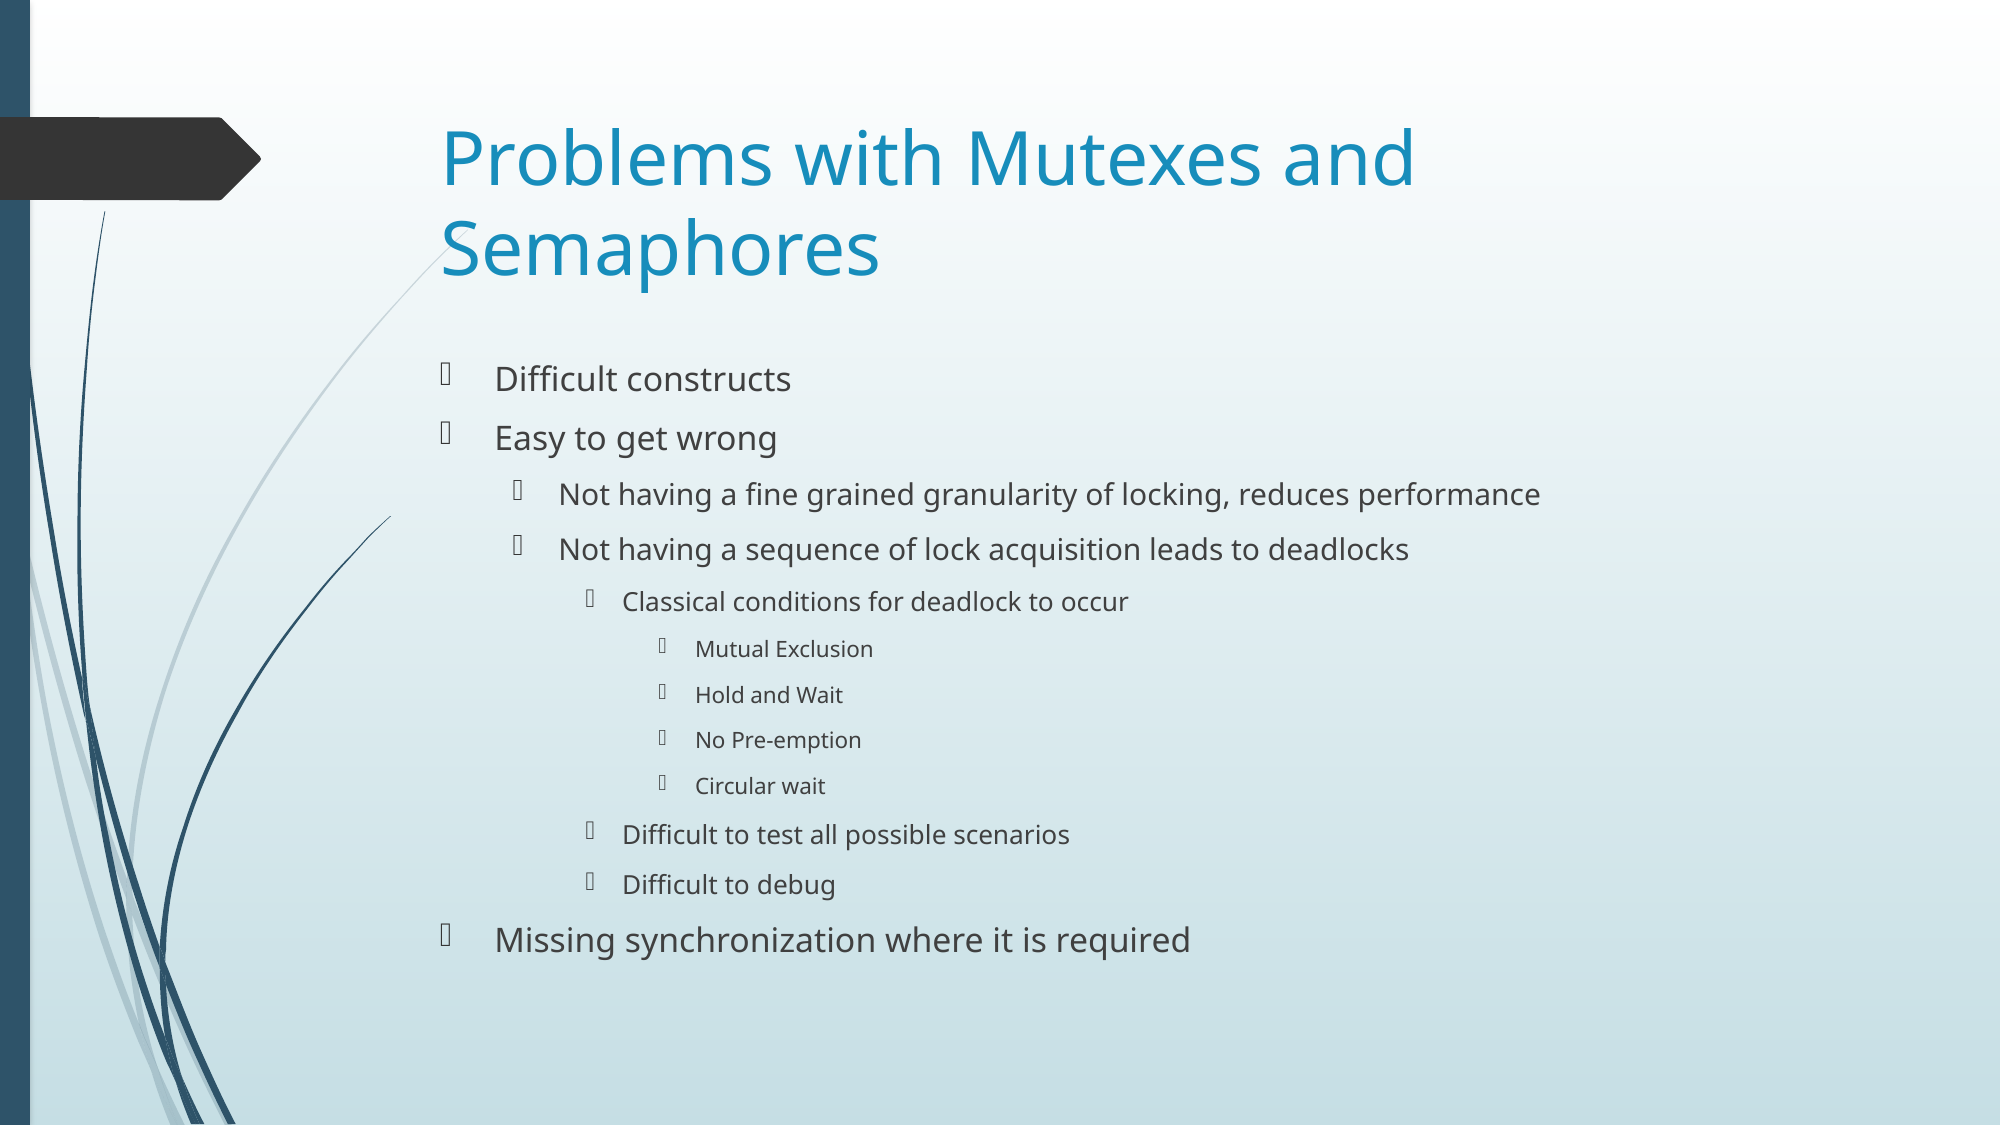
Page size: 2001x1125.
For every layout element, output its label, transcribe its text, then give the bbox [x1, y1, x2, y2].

list Difficult constructs Easy to get wrong Not having a fine grained granularity of locking, reduces performance Not having a sequence of lock acquisition leads to deadlocks Classical conditions for deadlock to occur Mutual Exclusion Hold and Wait No Pre-emption Circular wait Difficult to test all possible scenarios Difficult to debug Missing synchronization where it is required [424, 350, 1888, 970]
title Problems with Mutexes and Semaphores [425, 102, 1888, 313]
